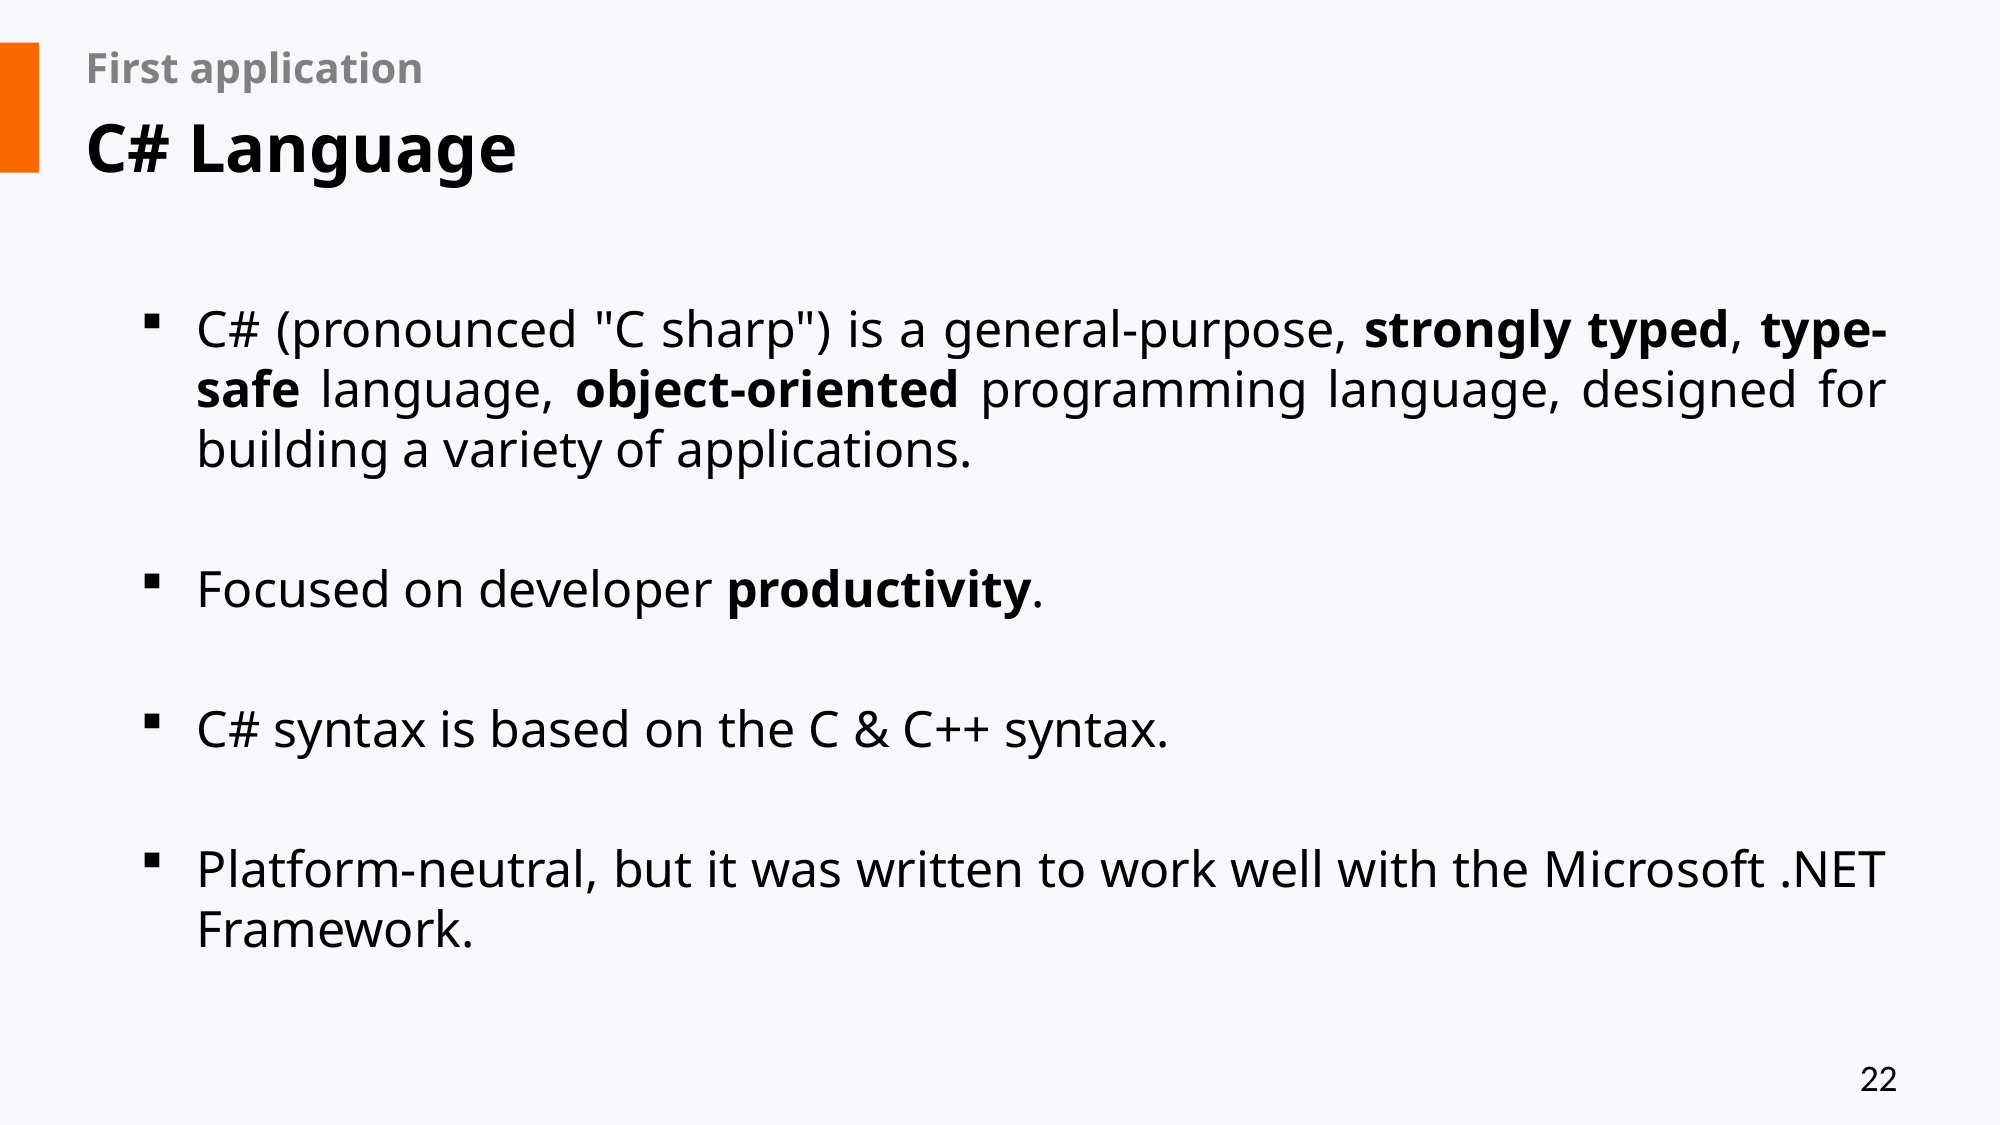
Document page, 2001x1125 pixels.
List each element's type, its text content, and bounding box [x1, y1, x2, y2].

list C# Language [70, 98, 1902, 169]
list C# (pronounced "C sharp") is a general-purpose, strongly typed, type-safe language, object-oriented programming language, designed for building a variety of applications. Focused on developer productivity. C# syntax is based on the C & C++ syntax. Platform-neutral, but it was written to work well with the Microsoft .NET Framework. [125, 219, 1903, 1010]
title First application [70, 42, 1902, 90]
